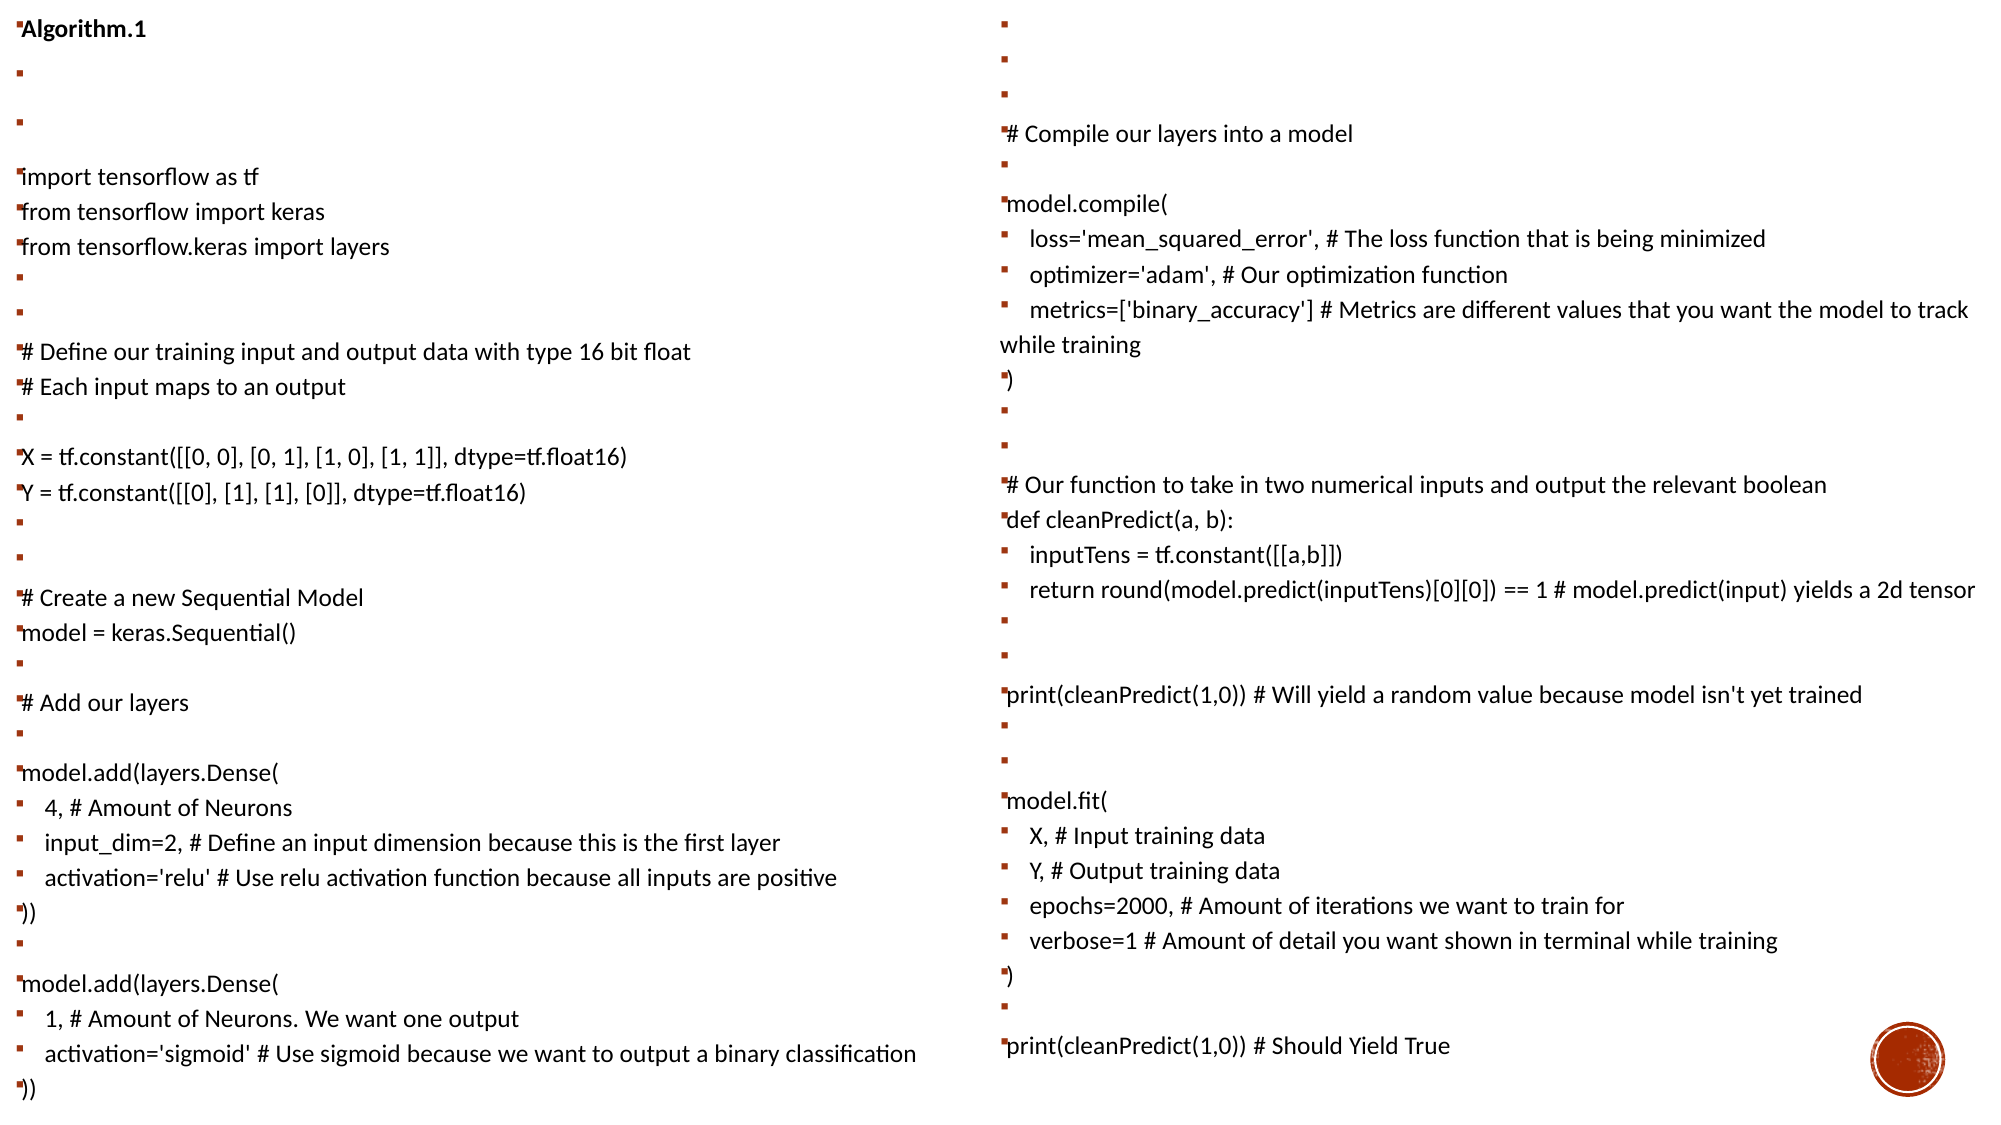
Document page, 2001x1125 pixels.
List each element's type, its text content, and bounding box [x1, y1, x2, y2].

list Algorithm.1 import tensorflow as tf from tensorflow import keras from tensorflow.keras import layers # Define our training input and output data with type 16 bit float # Each input maps to an output X = tf.constant([[0, 0], [0, 1], [1, 0], [1, 1]], dtype=tf.float16) Y = tf.constant([[0], [1], [1], [0]], dtype=tf.float16) # Create a new Sequential Model model = keras.Sequential() # Add our layers model.add(layers.Dense( 4, # Amount of Neurons input_dim=2, # Define an input dimension because this is the first layer activation='relu' # Use relu activation function because all inputs are positive )) model.add(layers.Dense( 1, # Amount of Neurons. We want one output activation='sigmoid' # Use sigmoid because we want to output a binary classification )) # Compile our layers into a model model.compile( loss='mean_squared_error', # The loss function that is being minimized optimizer='adam', # Our optimization function metrics=['binary_accuracy'] # Metrics are different values that you want the model to track while training ) # Our function to take in two numerical inputs and output the relevant boolean def cleanPredict(a, b): inputTens = tf.constant([[a,b]]) return round(model.predict(inputTens)[0][0]) == 1 # model.predict(input) yields a 2d tensor print(cleanPredict(1,0)) # Will yield a random value because model isn't yet trained model.fit( X, # Input training data Y, # Output training data epochs=2000, # Amount of iterations we want to train for verbose=1 # Amount of detail you want shown in terminal while training ) print(cleanPredict(1,0)) # Should Yield True [0, 0, 2000, 1125]
